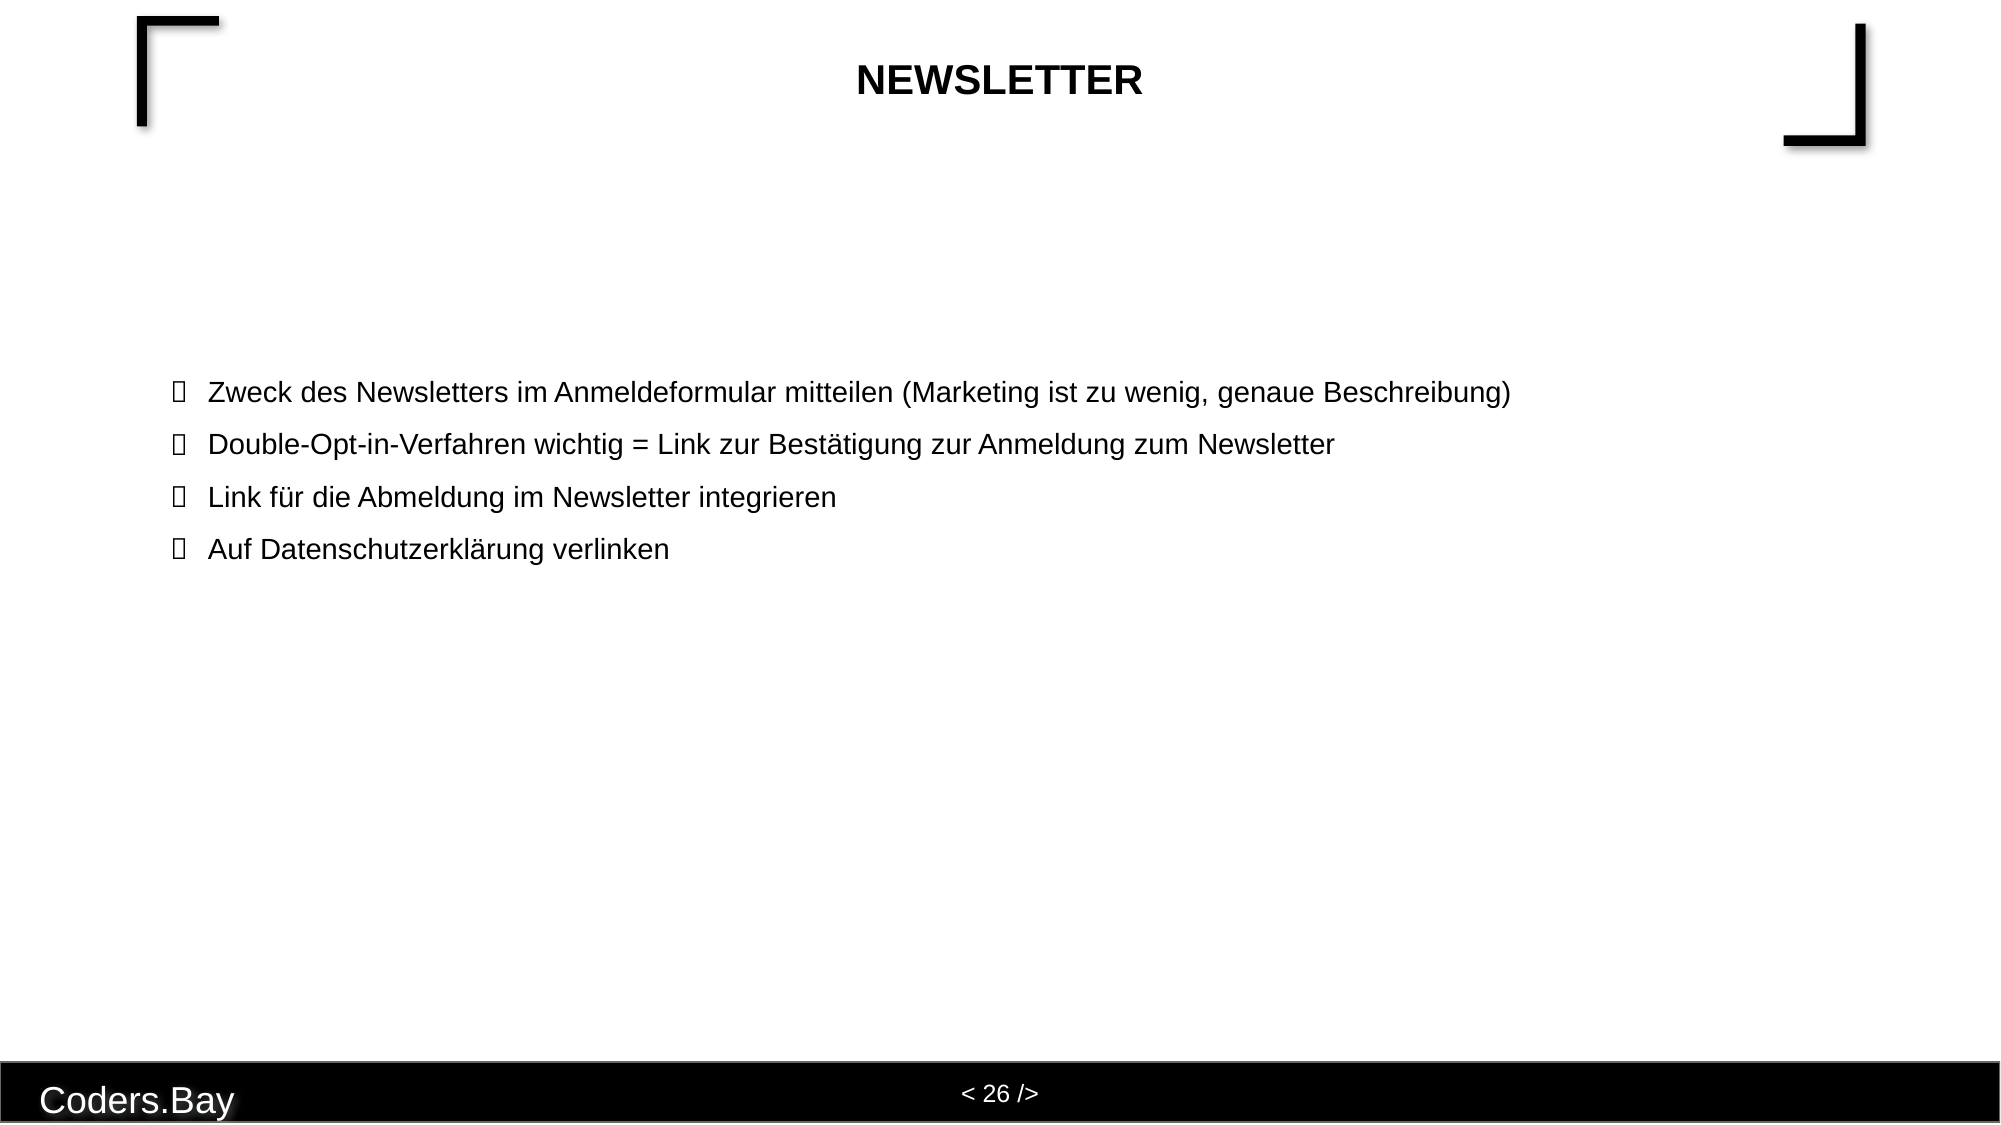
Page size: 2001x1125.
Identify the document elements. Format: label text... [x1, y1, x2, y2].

list Zweck des Newsletters im Anmeldeformular mitteilen (Marketing ist zu wenig, genaue Beschreibung) Double-Opt-in-Verfahren wichtig = Link zur Bestätigung zur Anmeldung zum Newsletter Link für die Abmeldung im Newsletter integrieren Auf Datenschutzerklärung verlinken [155, 370, 1845, 576]
title Newsletter [155, 36, 1845, 127]
